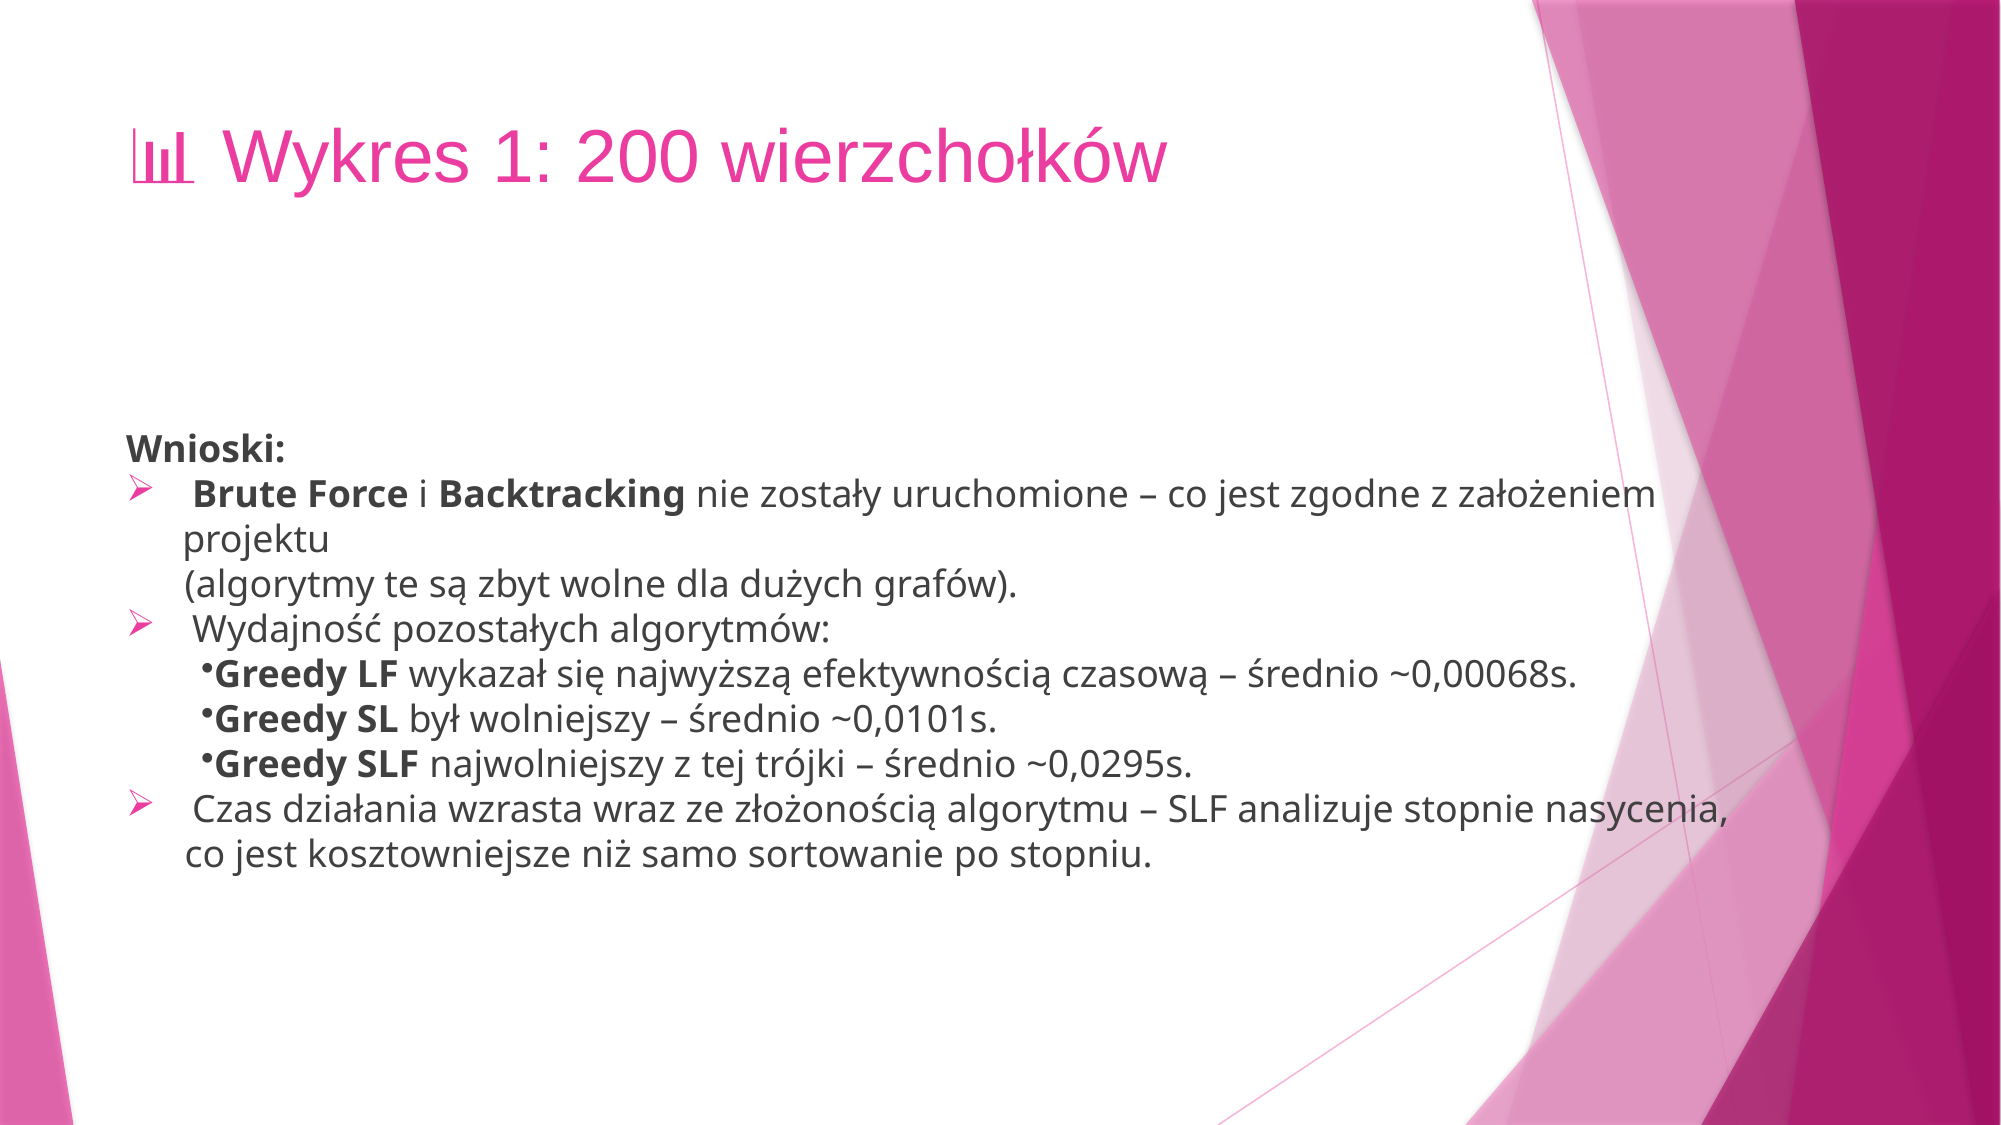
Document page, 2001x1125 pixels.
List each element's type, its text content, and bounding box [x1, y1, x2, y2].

list Wnioski: Brute Force i Backtracking nie zostały uruchomione – co jest zgodne z założeniem projektu (algorytmy te są zbyt wolne dla dużych grafów). Wydajność pozostałych algorytmów: Greedy LF wykazał się najwyższą efektywnością czasową – średnio ~0,00068s. Greedy SL był wolniejszy – średnio ~0,0101s. Greedy SLF najwolniejszy z tej trójki – średnio ~0,0295s. Czas działania wzrasta wraz ze złożonością algorytmu – SLF analizuje stopnie nasycenia, co jest kosztowniejsze niż samo sortowanie po stopniu. [111, 346, 1829, 1000]
title 📊 Wykres 1: 200 wierzchołków [111, 99, 1522, 317]
